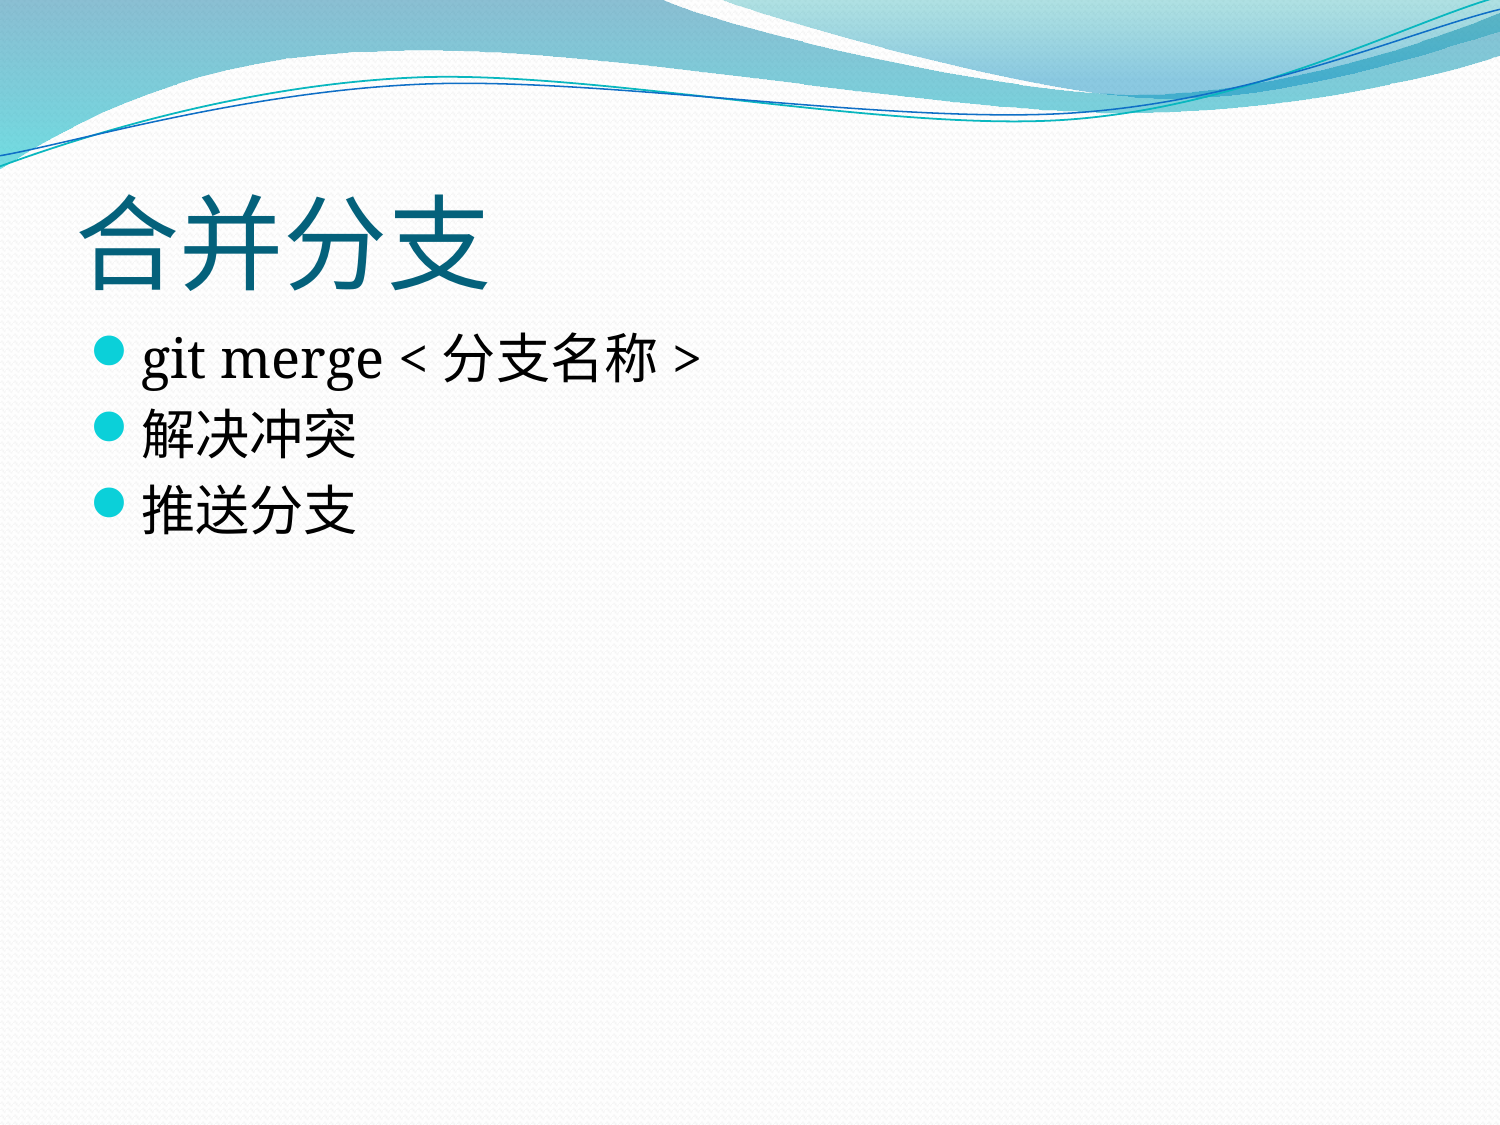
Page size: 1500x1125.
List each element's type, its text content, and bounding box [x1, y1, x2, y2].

title 合并分支 [75, 115, 1425, 303]
list git merge <分支名称> 解决冲突 推送分支 [75, 317, 1425, 1038]
